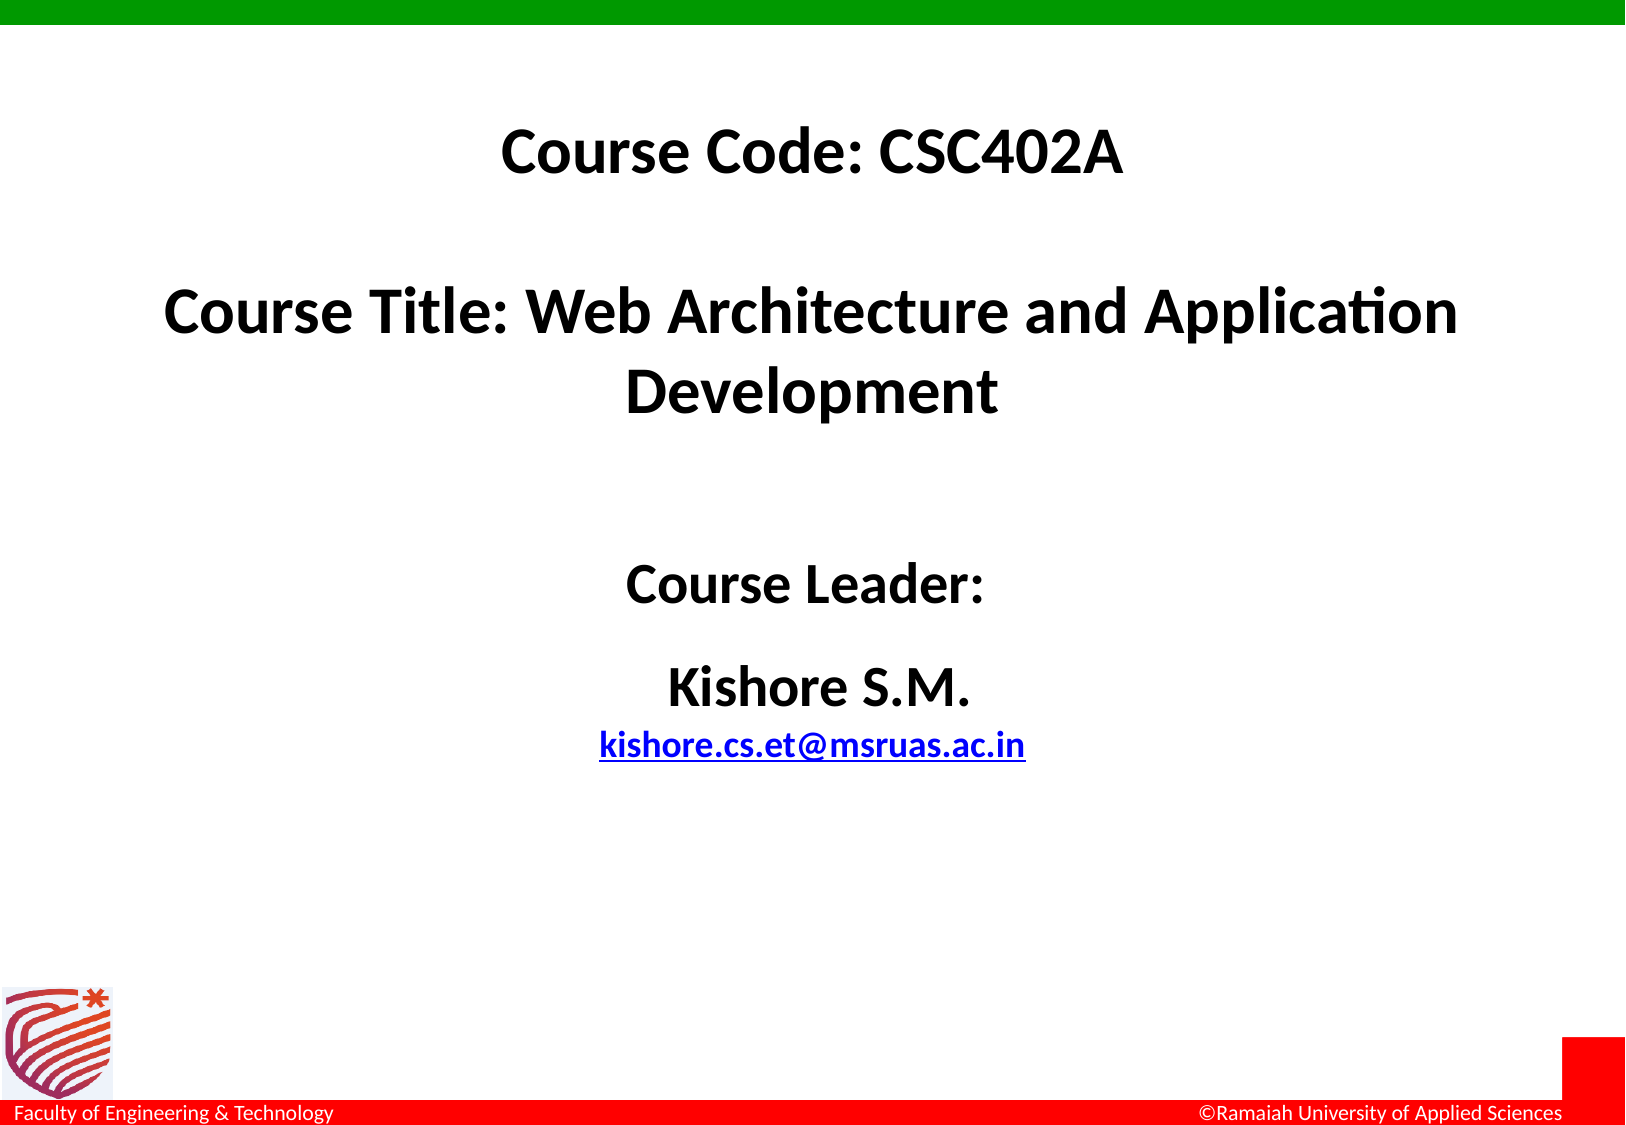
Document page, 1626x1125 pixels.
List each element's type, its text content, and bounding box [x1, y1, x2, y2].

title Course Code: CSC402A Course Title: Web Architecture and Application Development [0, 99, 1625, 342]
text_box Course Leader: Kishore S.M. kishore.cs.et@msruas.ac.in [12, 537, 1613, 1025]
picture [2, 987, 113, 1100]
